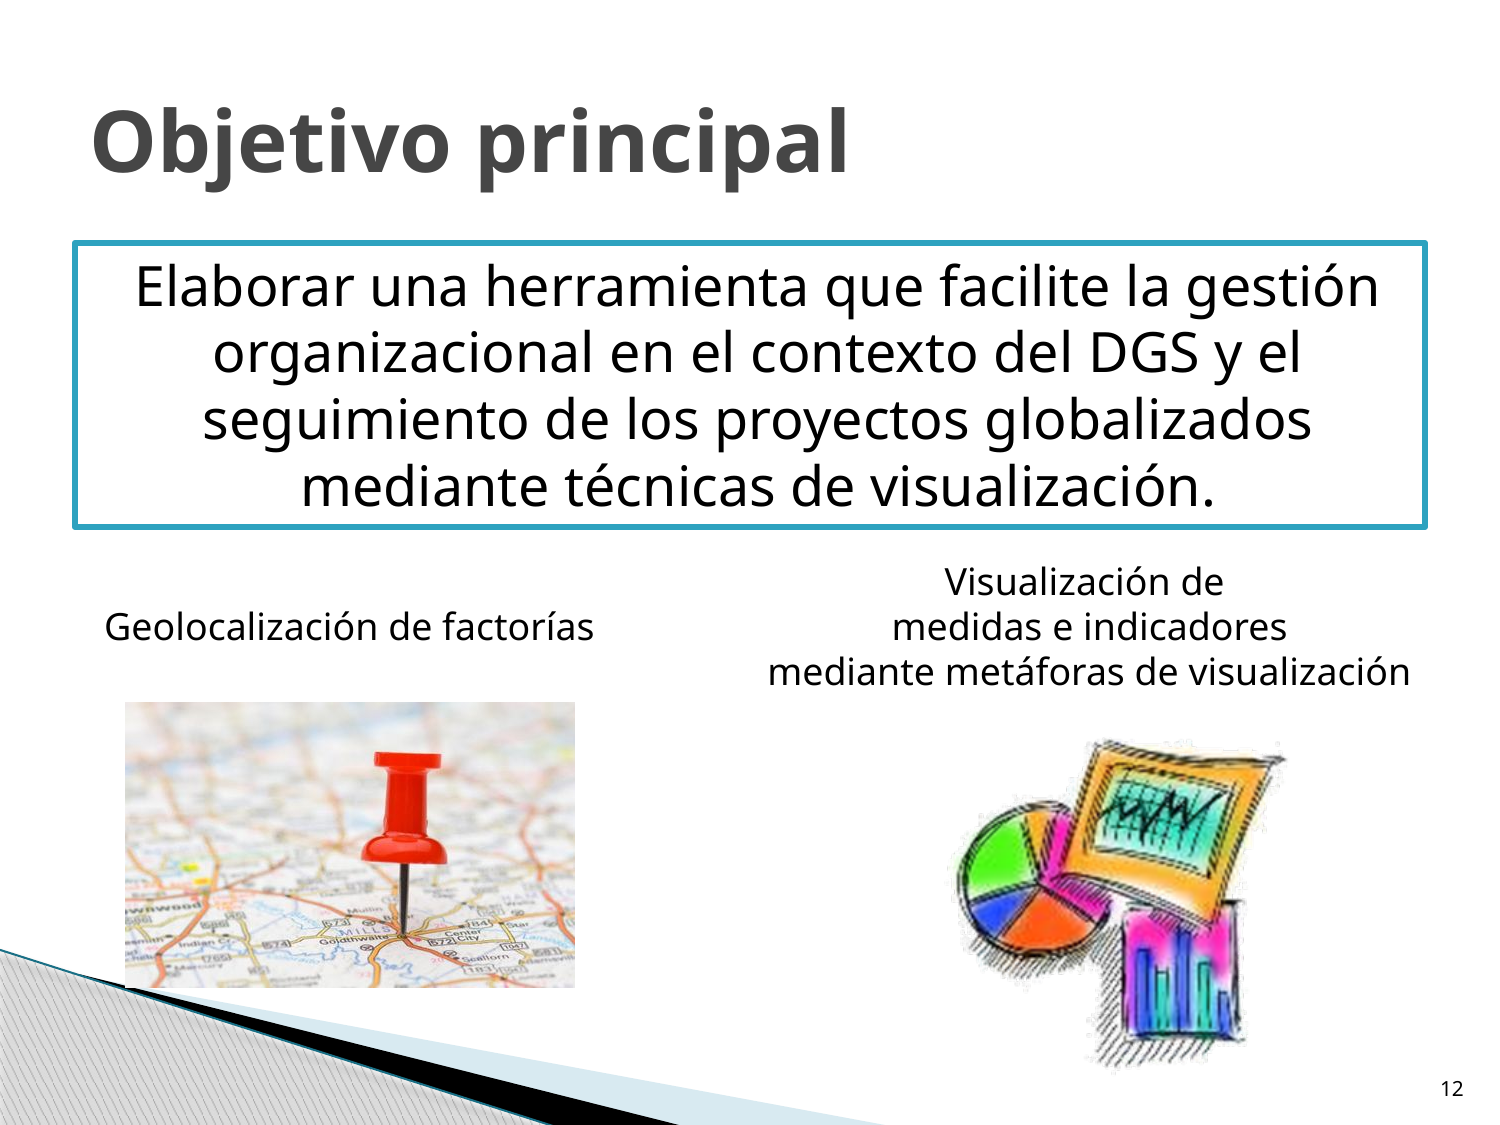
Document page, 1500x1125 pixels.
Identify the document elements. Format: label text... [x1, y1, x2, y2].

text_box Visualización de medidas e indicadores mediante metáforas de visualización [752, 550, 1427, 701]
picture [903, 701, 1336, 1092]
list Elaborar una herramienta que facilite la gestión organizacional en el contexto del DGS y el seguimiento de los proyectos globalizados mediante técnicas de visualización. [75, 243, 1425, 528]
title Objetivo principal [75, 45, 1425, 233]
slide_number 12 [1418, 1051, 1479, 1112]
picture [125, 701, 575, 988]
text_box Geolocalización de factorías [89, 596, 611, 656]
